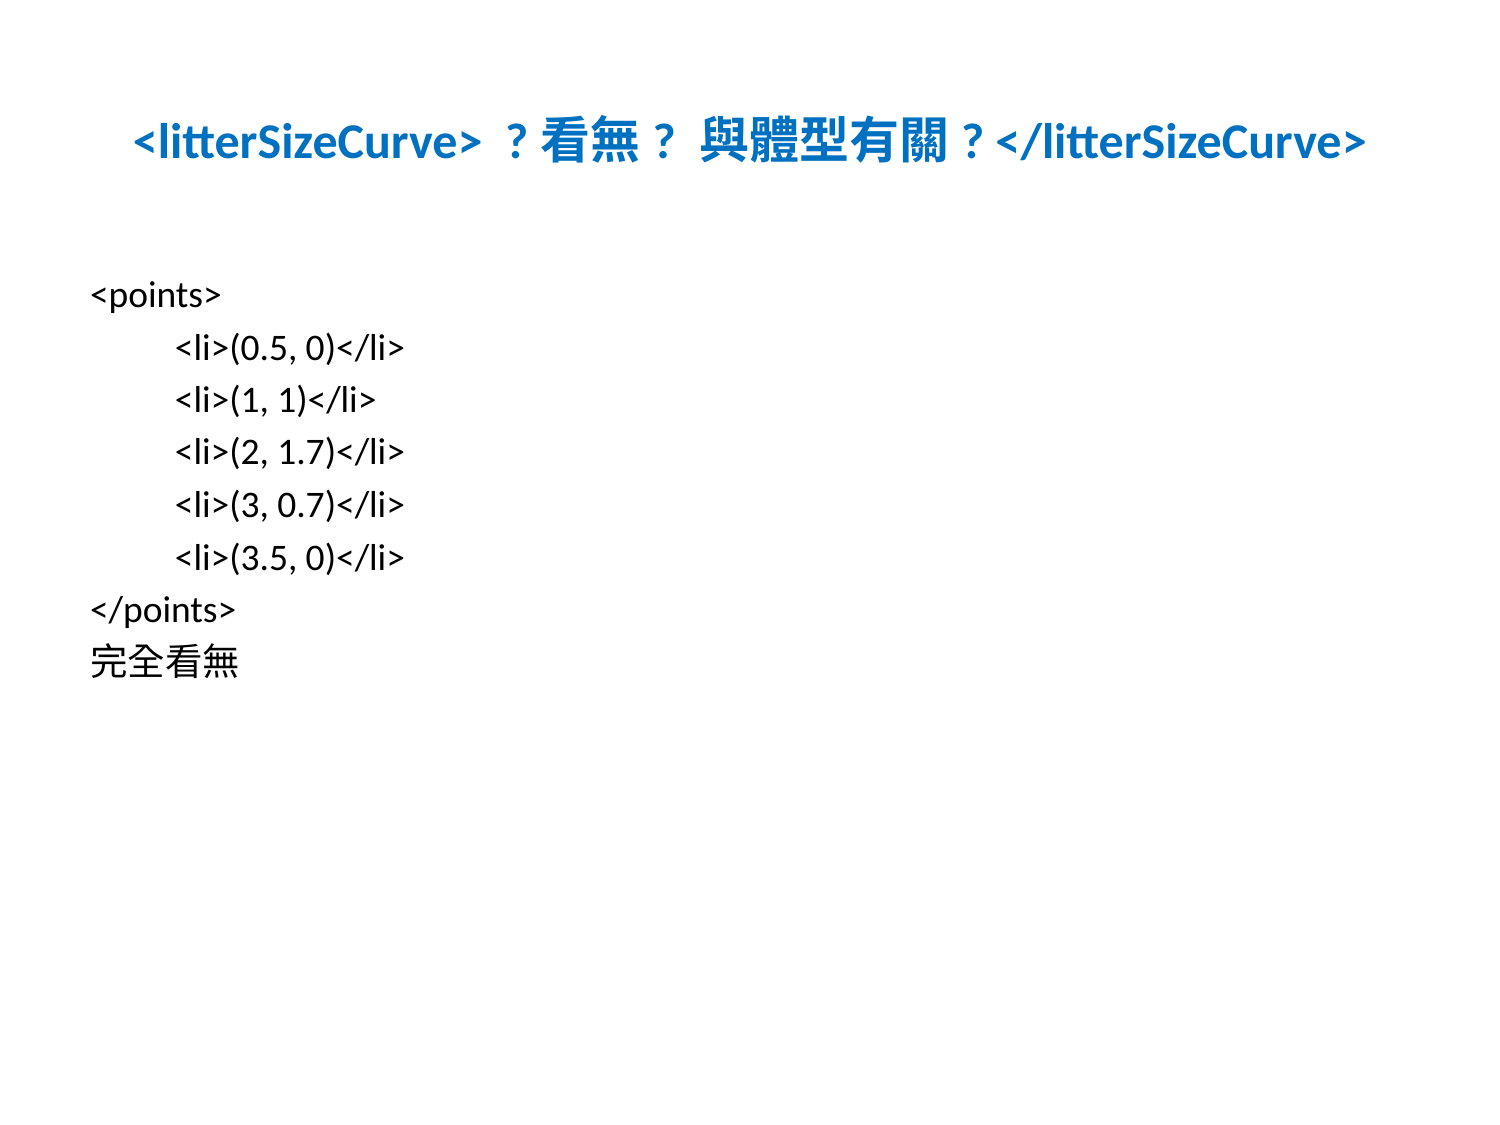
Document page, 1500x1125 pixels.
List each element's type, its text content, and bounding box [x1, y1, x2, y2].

list <points> <li>(0.5, 0)</li> <li>(1, 1)</li> <li>(2, 1.7)</li> <li>(3, 0.7)</li> <li>(3.5, 0)</li> </points> 完全看無 [75, 262, 1425, 1005]
title <litterSizeCurve> ?看無? 與體型有關? </litterSizeCurve> [75, 45, 1425, 233]
